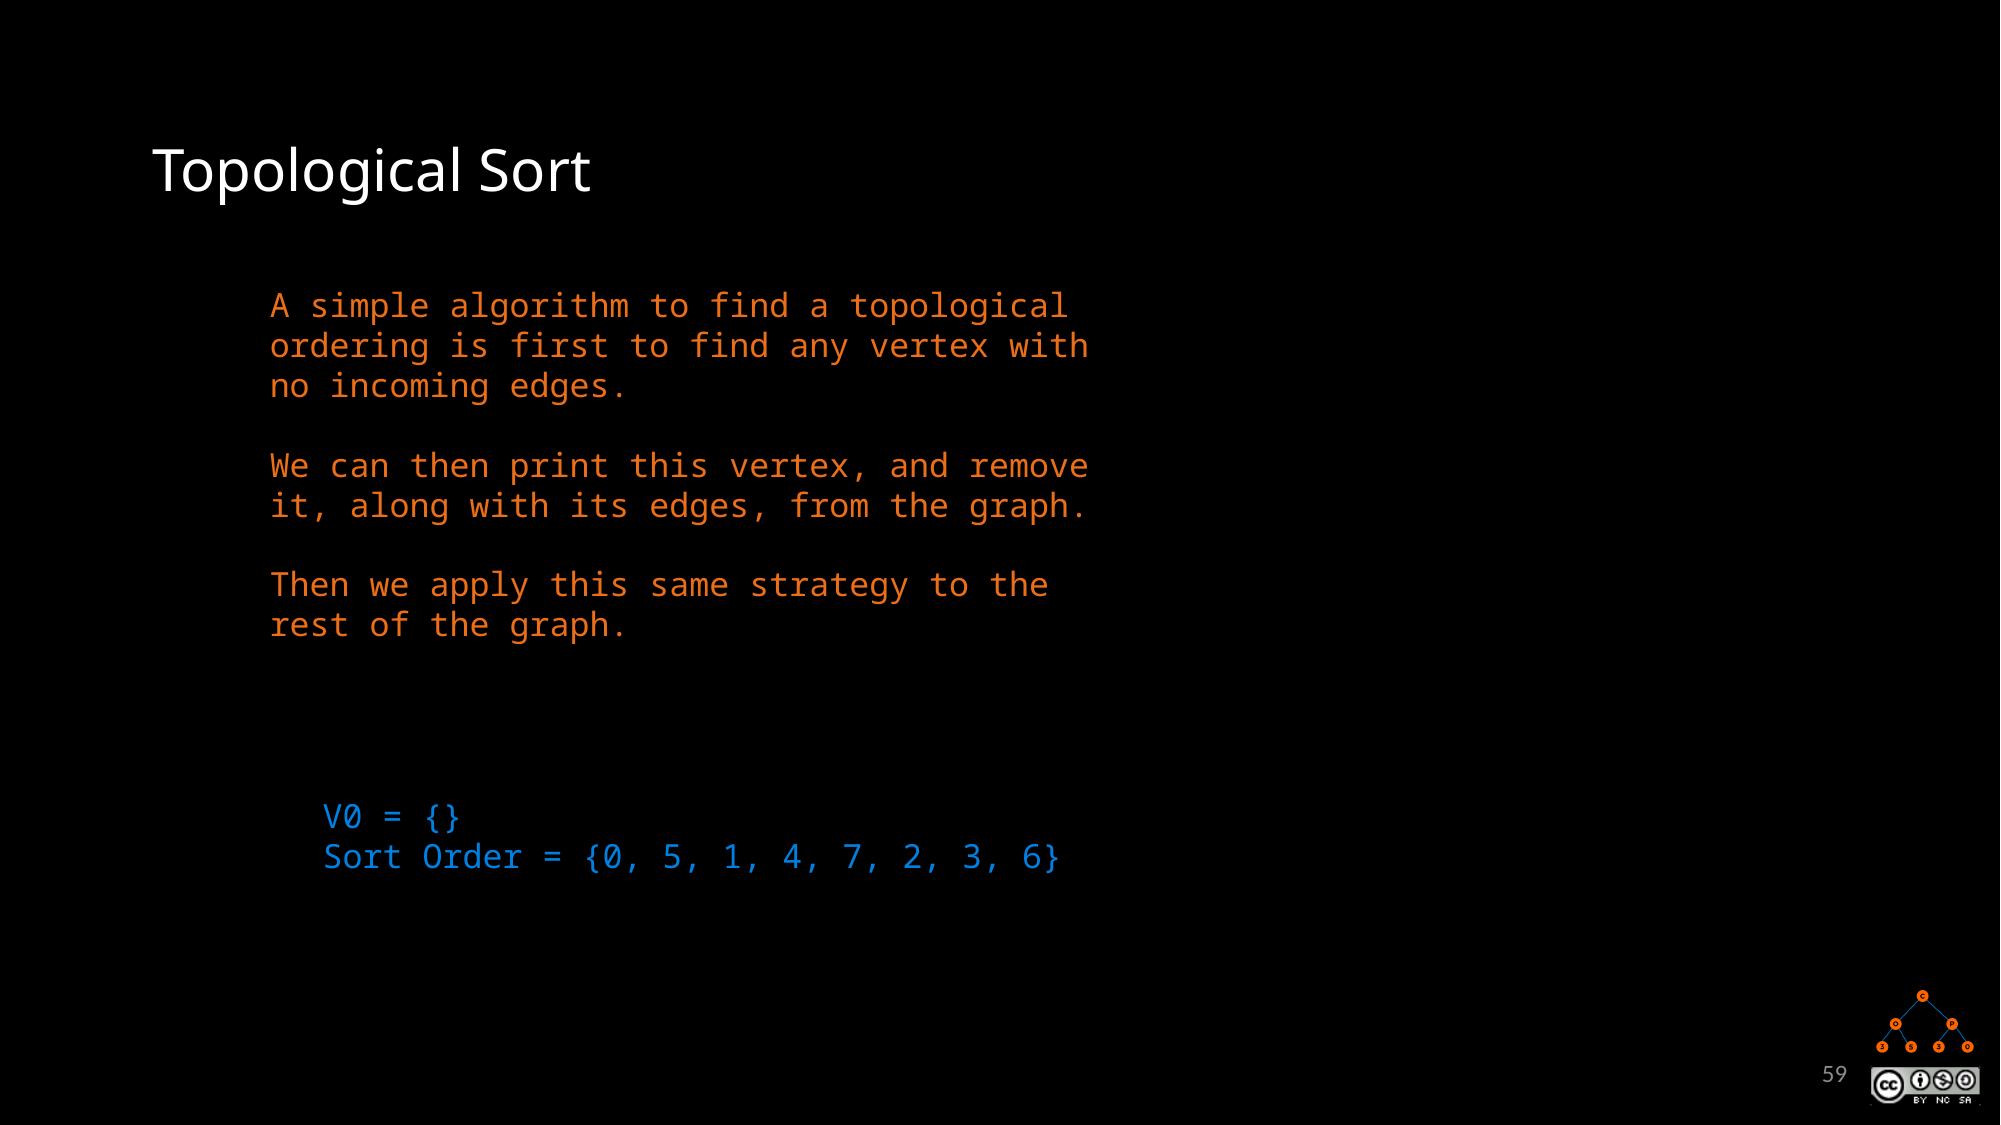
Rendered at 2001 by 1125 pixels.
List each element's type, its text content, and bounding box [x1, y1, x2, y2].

title Topological Sort [137, 59, 1863, 278]
slide_number 59 [1412, 1042, 1856, 1103]
text_box V0 = {} Sort Order = {0, 5, 1, 4, 7, 2, 3, 6} [307, 787, 1078, 883]
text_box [1856, 982, 1995, 1106]
text_box A simple algorithm to find a topological ordering is first to find any vertex with no incoming edges. We can then print this vertex, and remove it, along with its edges, from the graph. Then we apply this same strategy to the rest of the graph. [255, 276, 1159, 651]
